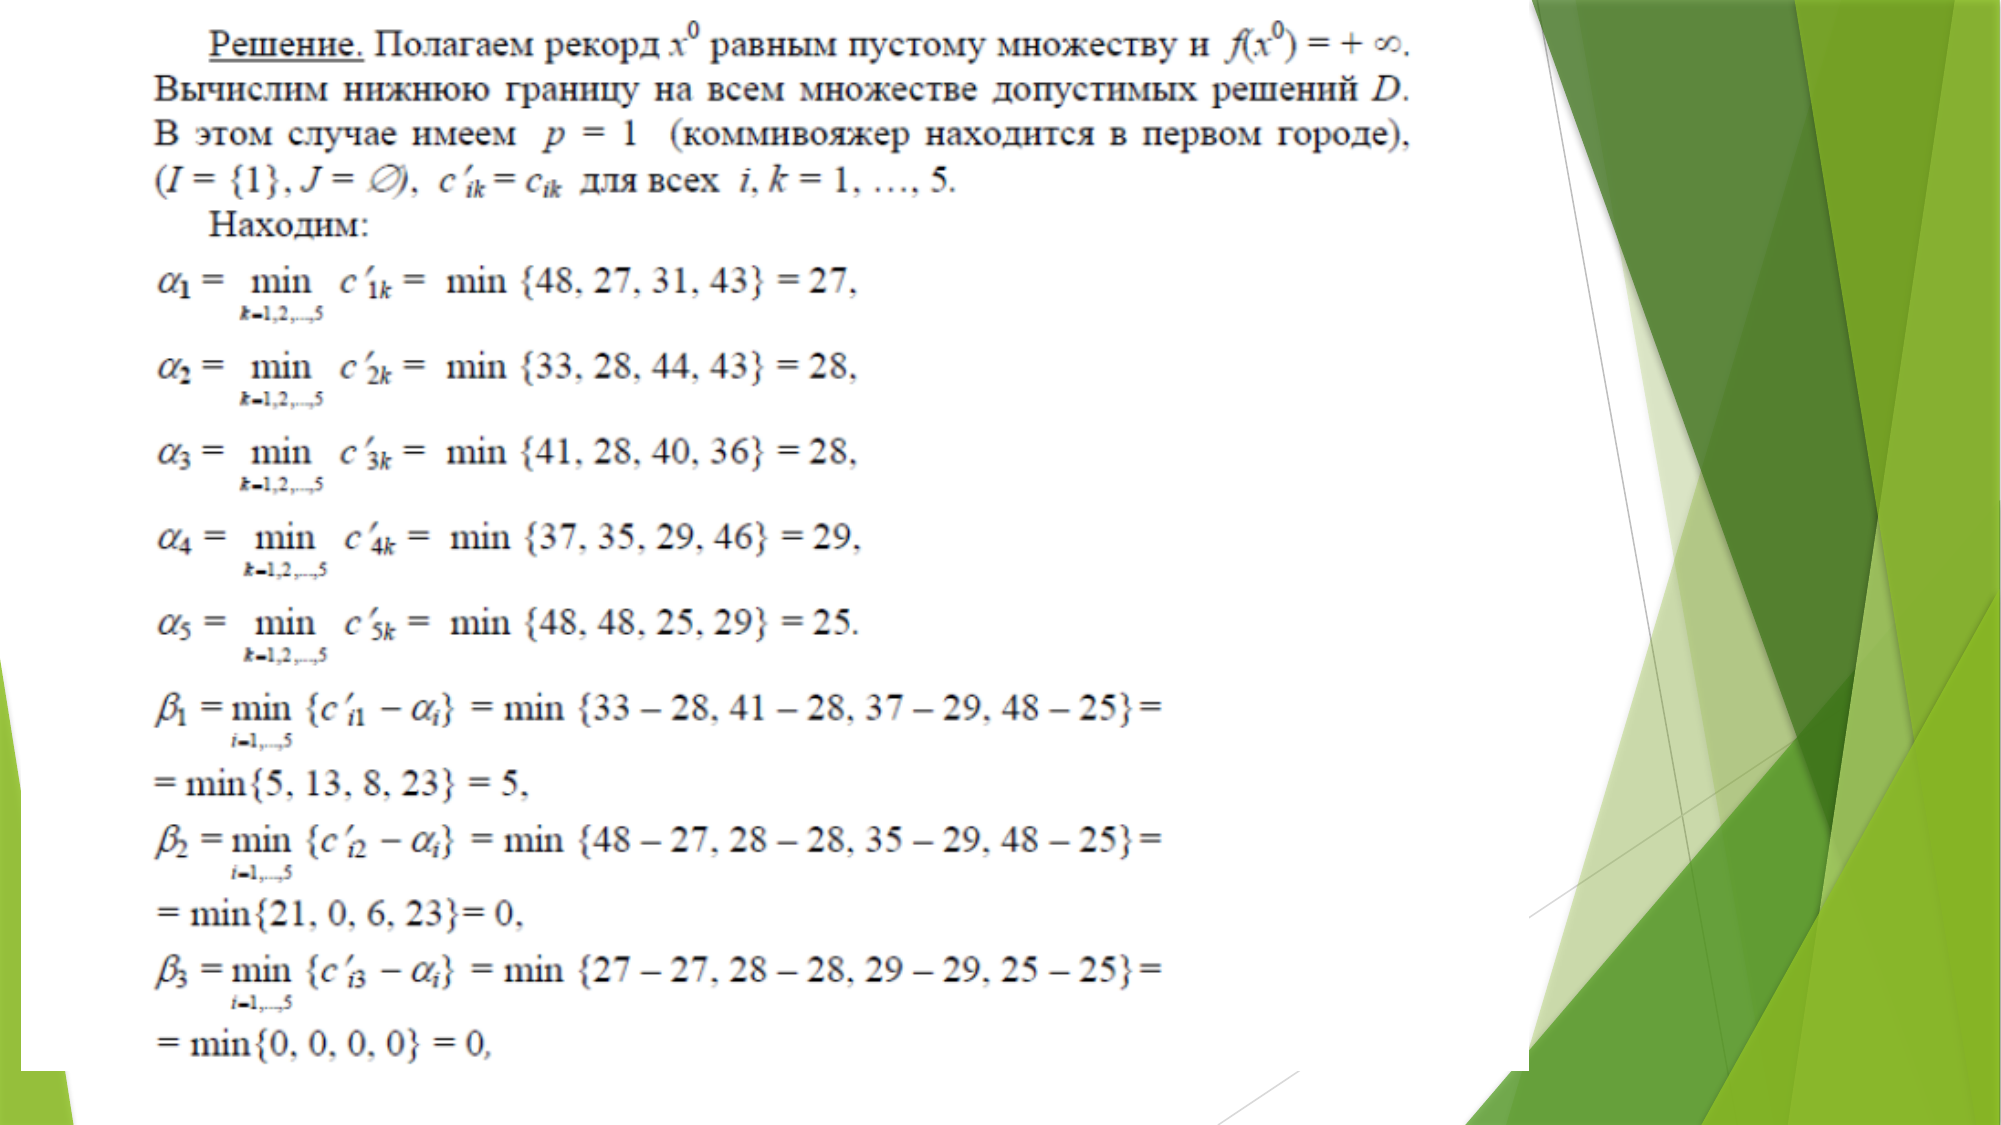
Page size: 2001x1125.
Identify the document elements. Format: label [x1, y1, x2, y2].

picture [20, 0, 1551, 1072]
